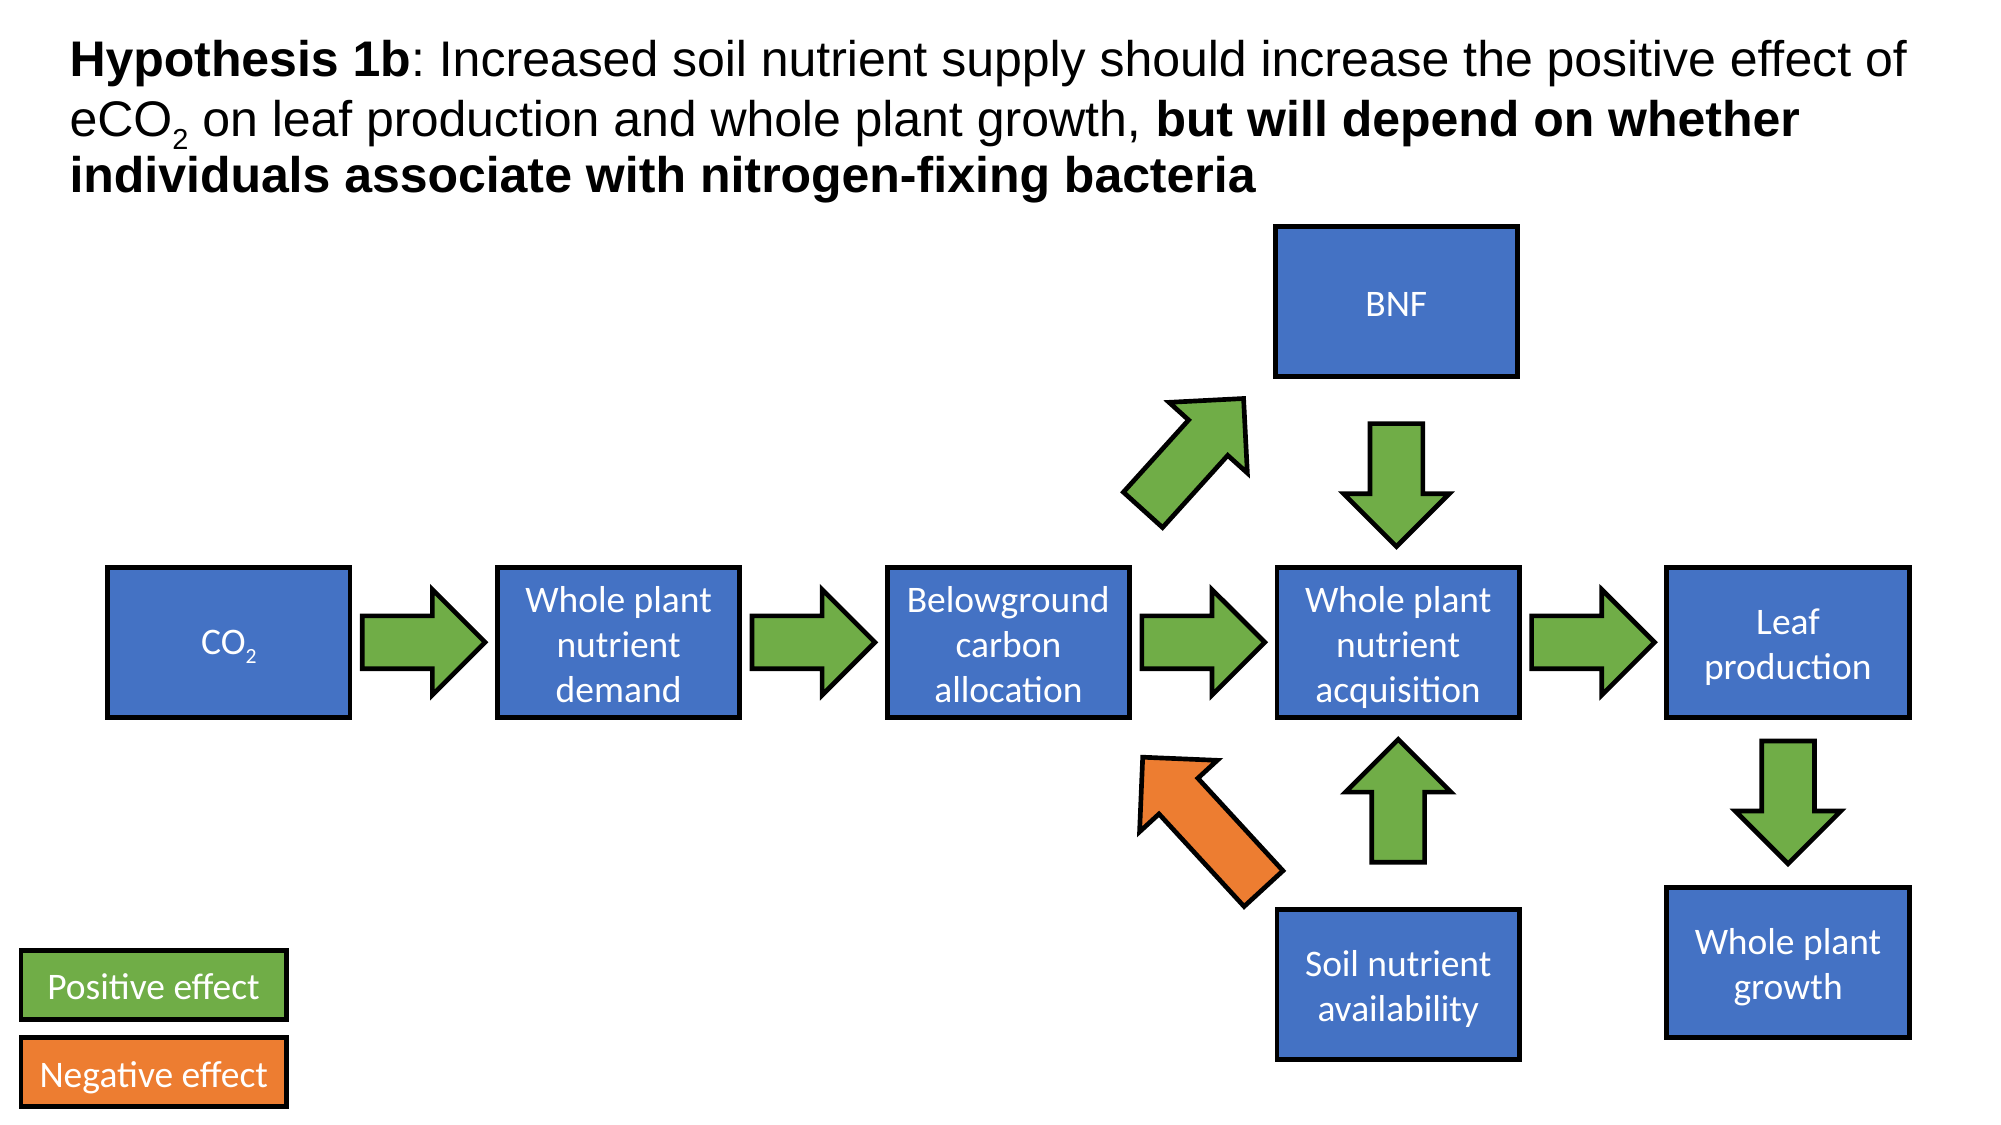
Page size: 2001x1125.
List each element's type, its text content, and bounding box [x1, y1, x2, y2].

text_box Whole plant growth [1666, 886, 1910, 1038]
text_box [1140, 587, 1267, 698]
text_box CO2 [107, 566, 351, 718]
text_box Belowground carbon allocation [886, 566, 1131, 718]
text_box [751, 587, 877, 698]
text_box Whole plant nutrient demand [496, 566, 741, 718]
text_box [1342, 737, 1454, 864]
text_box [1341, 422, 1452, 549]
text_box BNF [1274, 226, 1519, 378]
text_box Whole plant nutrient acquisition [1276, 566, 1520, 718]
title Hypothesis 1b: Increased soil nutrient supply should increase the positive effect of eCO2 on leaf production and whole plant growth, but will depend on whether individuals associate with nitrogen-fixing bacteria [54, 36, 1971, 201]
text_box Leaf production [1666, 566, 1910, 718]
text_box [1121, 397, 1249, 529]
text_box Positive effect [20, 949, 287, 1021]
text_box [1530, 587, 1657, 698]
text_box [361, 587, 487, 698]
text_box [1138, 756, 1285, 908]
text_box [1732, 739, 1844, 866]
text_box Negative effect [20, 1037, 287, 1108]
text_box Soil nutrient availability [1276, 908, 1520, 1060]
